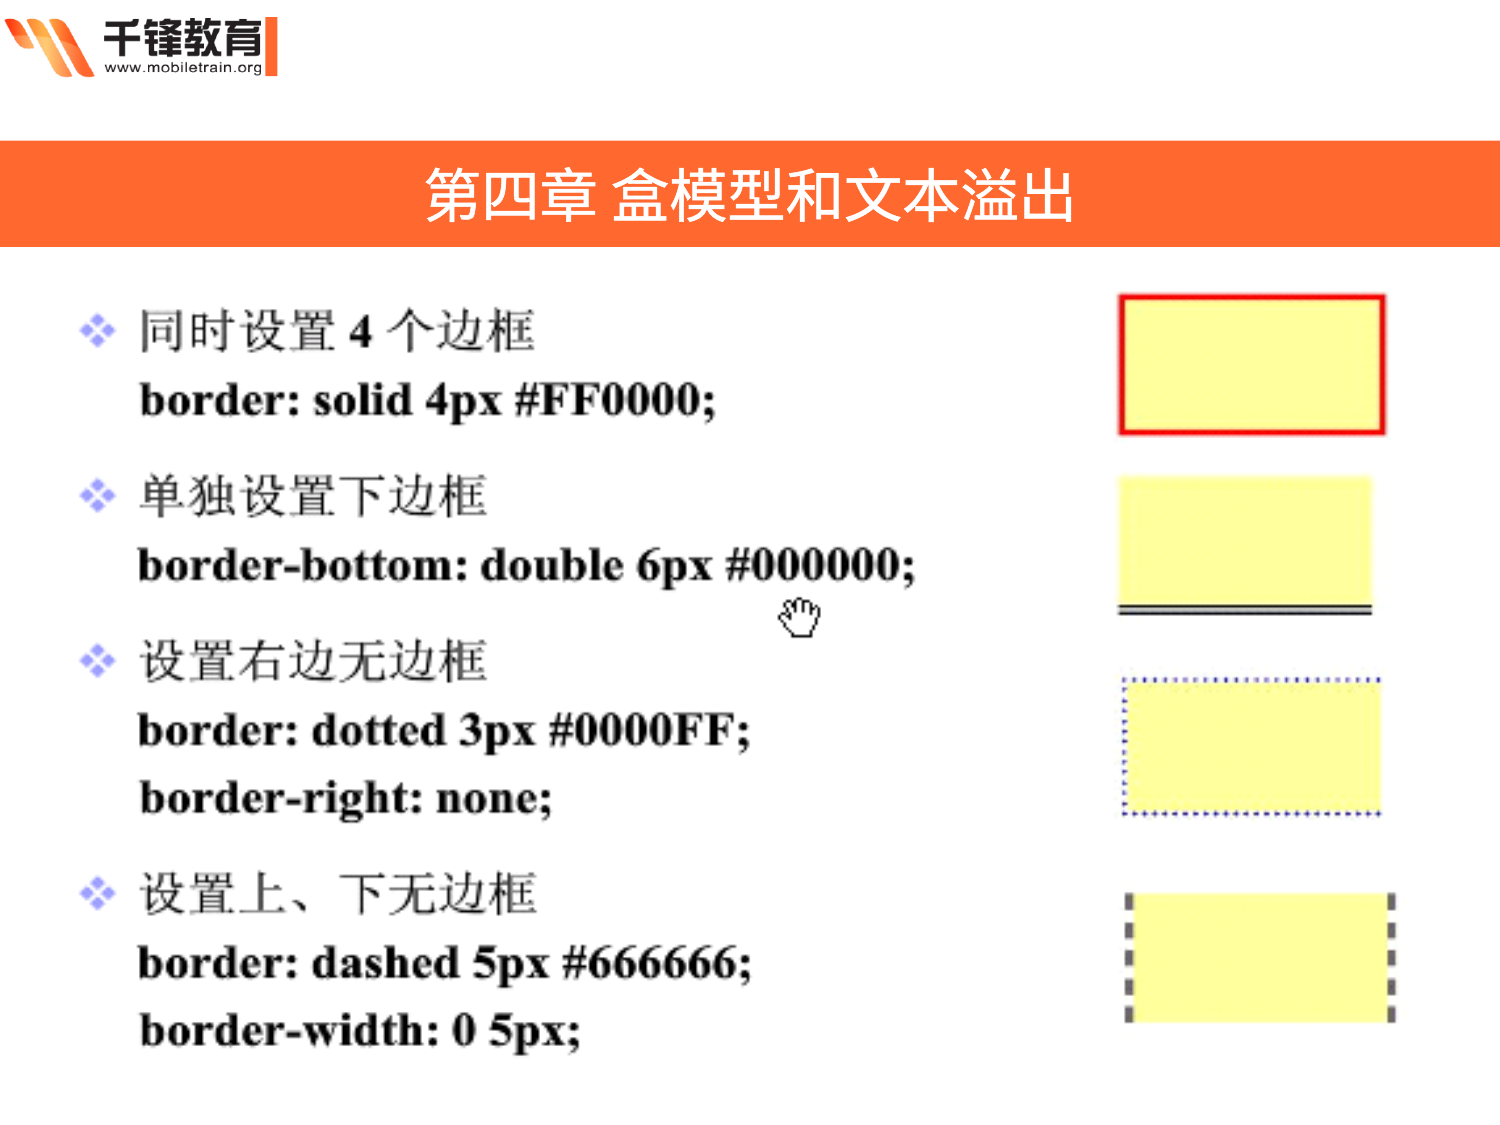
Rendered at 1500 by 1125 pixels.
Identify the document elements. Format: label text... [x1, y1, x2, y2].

text_box 第四章 盒模型和文本溢出 [0, 140, 1500, 247]
picture [3, 18, 261, 79]
picture [75, 278, 1412, 1077]
